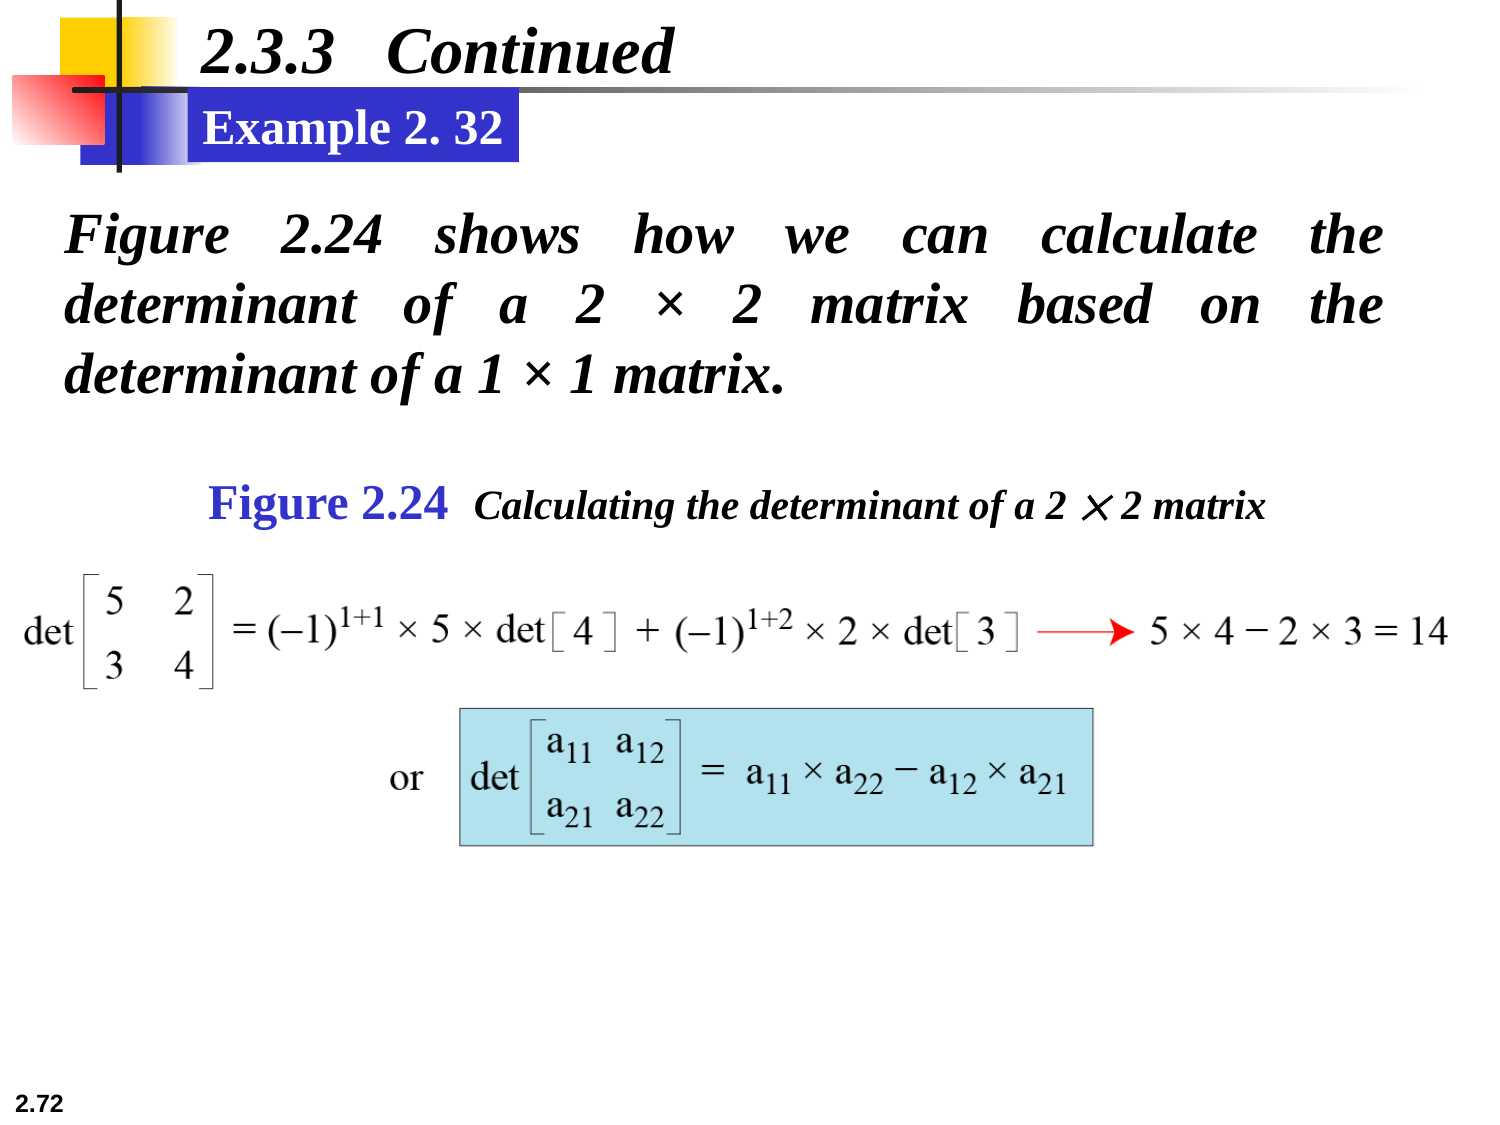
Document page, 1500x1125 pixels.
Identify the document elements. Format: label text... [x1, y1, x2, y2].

text_box [80, 93, 116, 165]
slide_number 2.72 [0, 1049, 313, 1125]
picture [23, 574, 1451, 848]
text_box [60, 17, 116, 86]
text_box [707, 87, 1423, 93]
text_box Figure 2.24 Calculating the determinant of a 2 ´ 2 matrix [193, 462, 1282, 538]
text_box [122, 93, 141, 165]
text_box [72, 87, 187, 93]
text_box [116, 93, 122, 173]
text_box [122, 17, 177, 86]
text_box [141, 93, 202, 165]
text_box Example 2. 32 [187, 87, 519, 163]
text_box [12, 75, 105, 145]
text_box Figure 2.24 shows how we can calculate the determinant of a 2 × 2 matrix based on the determinant of a 1 × 1 matrix. [49, 187, 1400, 413]
text_box 2.3.3 Continued [187, 0, 707, 95]
text_box [116, 0, 122, 87]
